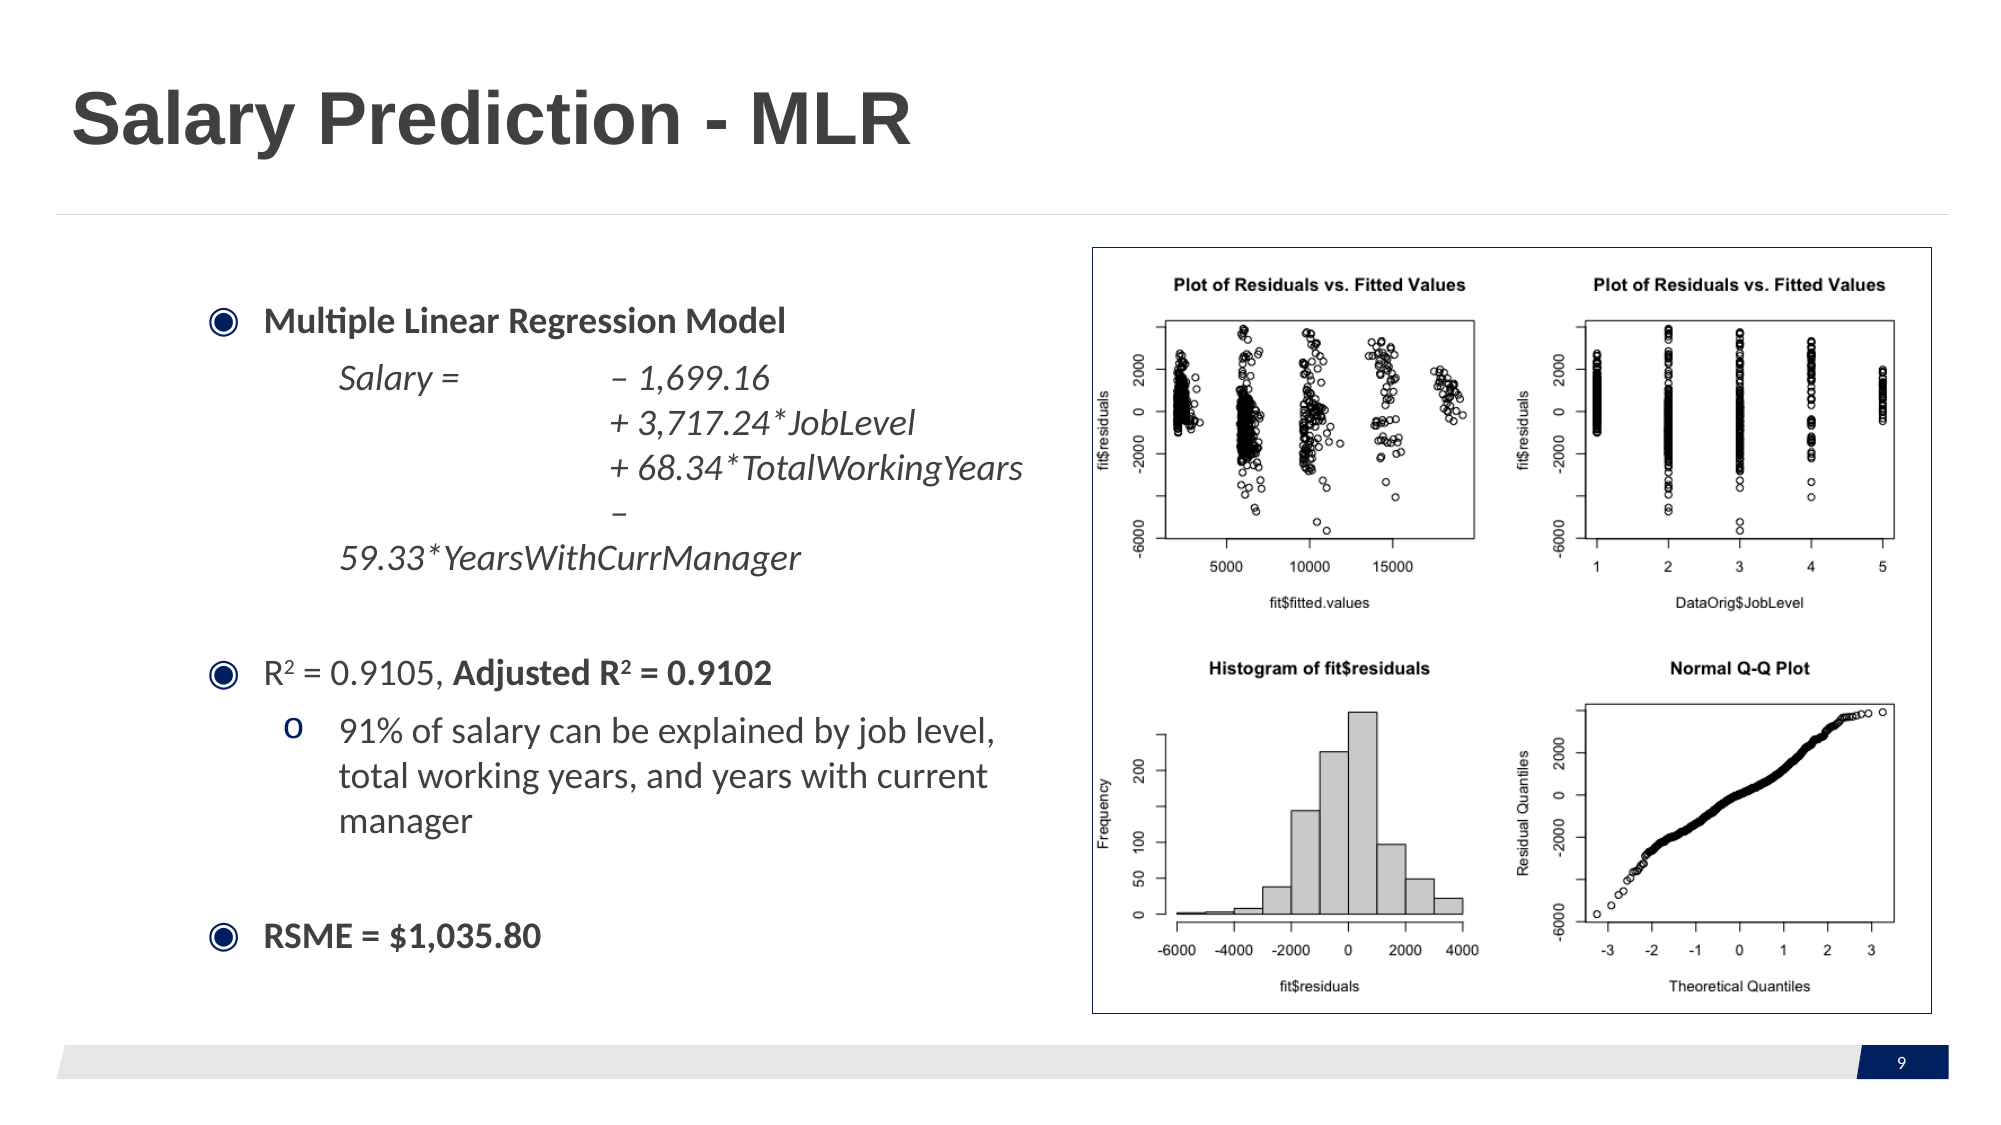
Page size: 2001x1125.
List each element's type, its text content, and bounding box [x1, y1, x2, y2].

text_box Multiple Linear Regression Model Salary = – 1,699.16 + 3,717.24*JobLevel + 68.34*TotalWorkingYears – 59.33*YearsWithCurrManager R2 = 0.9105, Adjusted R2 = 0.9102 91% of salary can be explained by job level, total working years, and years with current manager RSME = $1,035.80 [207, 295, 1042, 891]
slide_number 9 [1871, 1042, 1932, 1082]
title Salary Prediction - MLR [56, 59, 1949, 182]
picture [1092, 247, 1932, 1014]
